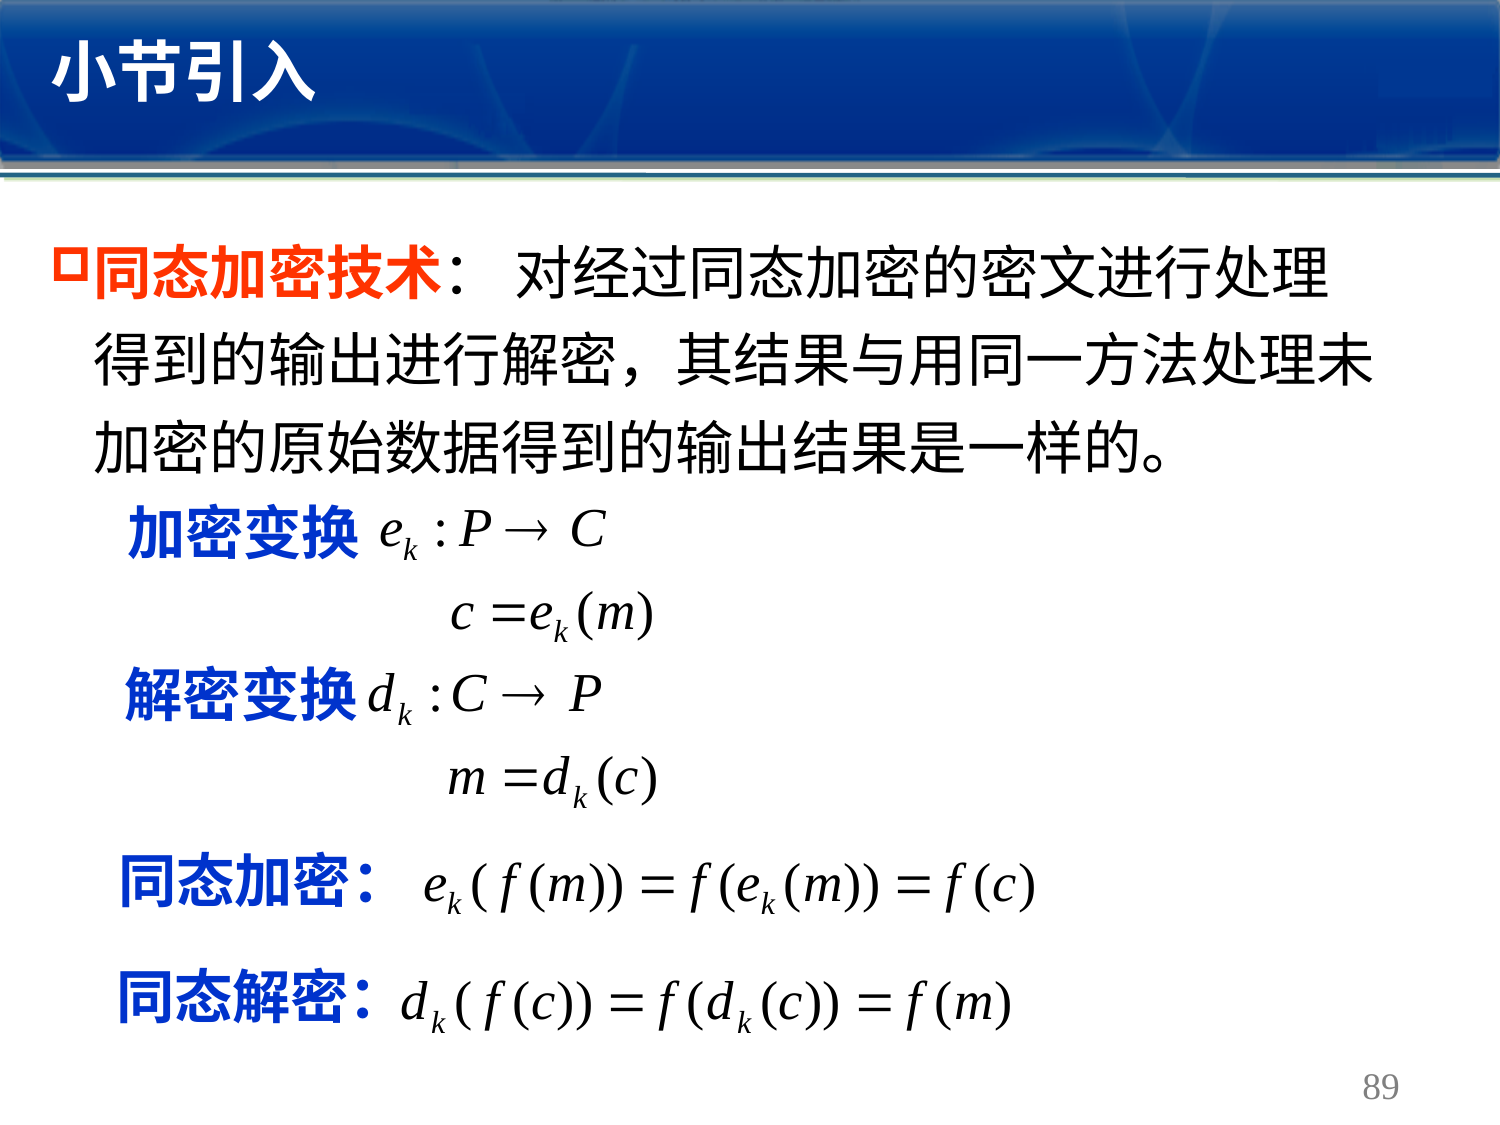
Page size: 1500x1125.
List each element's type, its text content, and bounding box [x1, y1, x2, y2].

text_box 加密变换 [112, 489, 408, 574]
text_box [99, 952, 1022, 1048]
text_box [102, 836, 1046, 929]
text_box 89 [1347, 1054, 1500, 1125]
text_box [371, 491, 667, 656]
text_box 同态加密技术： 对经过同态加密的密文进行处理得到的输出进行解密，其结果与用同一方法处理未加密的原始数据得到的输出结果是一样的。 [35, 210, 1400, 489]
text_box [358, 656, 668, 823]
text_box 解密变换 [110, 650, 366, 736]
text_box 小节引入 [35, 0, 1264, 140]
